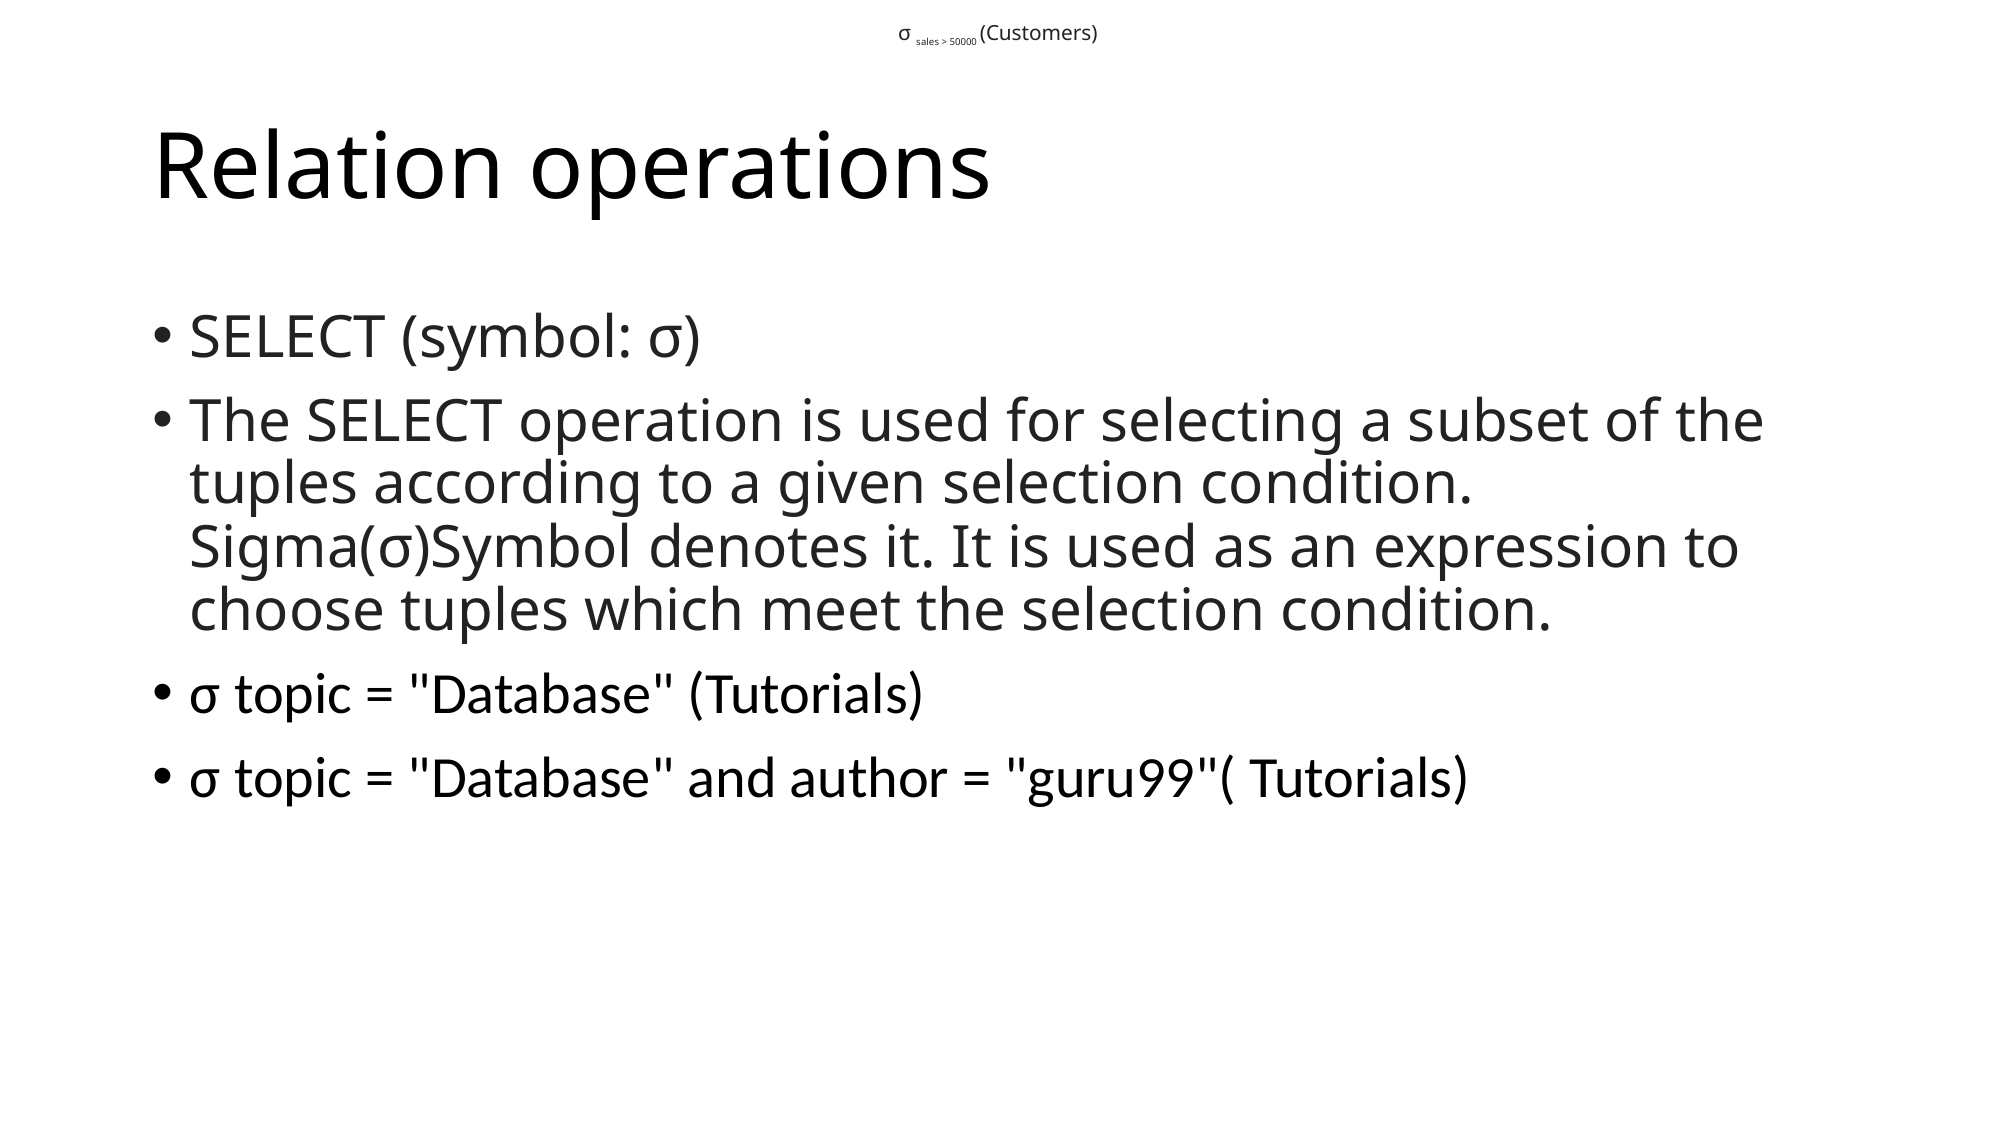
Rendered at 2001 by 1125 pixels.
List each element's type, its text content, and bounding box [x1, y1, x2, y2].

list SELECT (symbol: σ) The SELECT operation is used for selecting a subset of the tuples according to a given selection condition. Sigma(σ)Symbol denotes it. It is used as an expression to choose tuples which meet the selection condition. σ topic = "Database" (Tutorials) σ topic = "Database" and author = "guru99"( Tutorials) [137, 299, 1863, 1014]
text_box σ sales > 50000 (Customers) [883, 19, 1117, 55]
title Relation operations [137, 59, 1863, 278]
